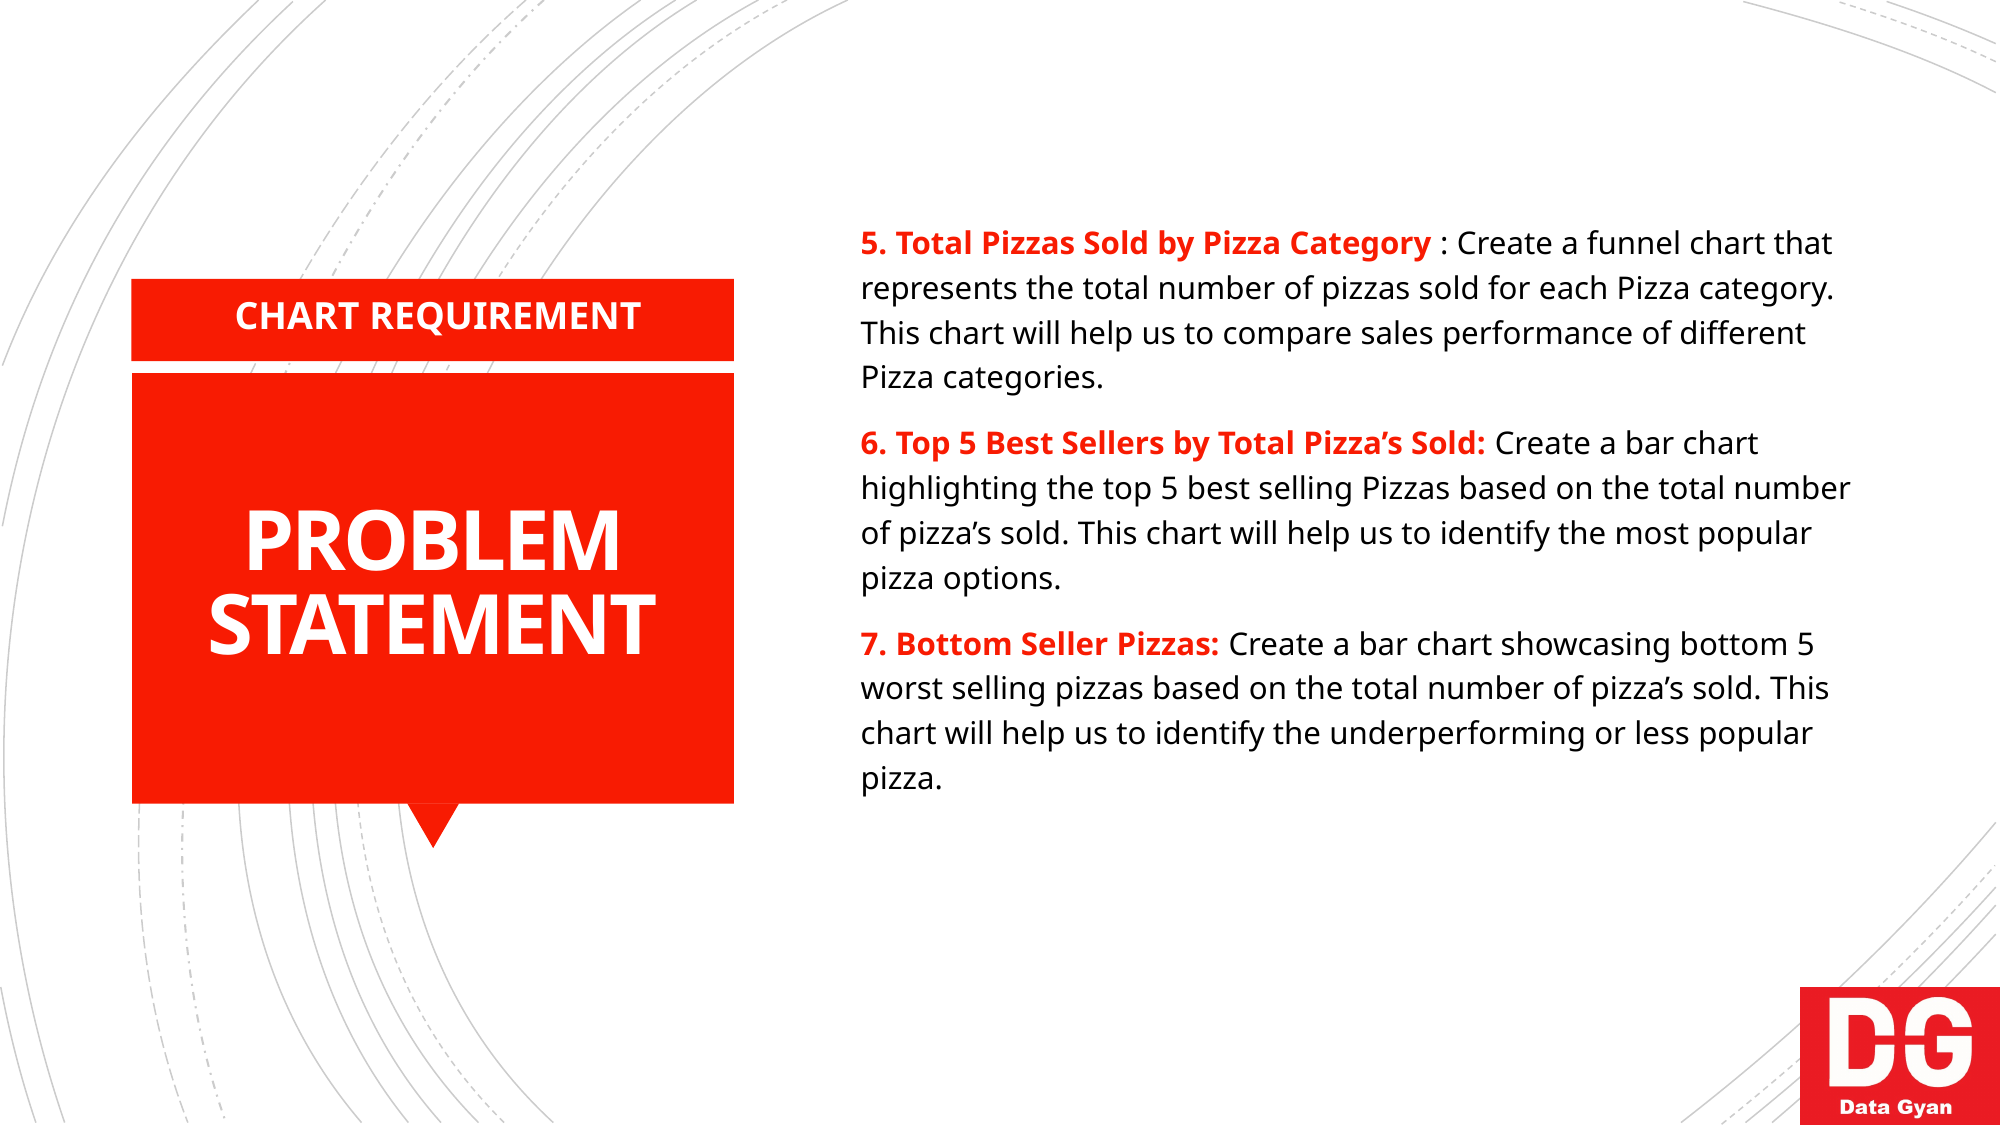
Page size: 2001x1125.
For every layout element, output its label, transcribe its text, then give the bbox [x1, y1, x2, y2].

picture [1800, 987, 2000, 1125]
title PROBLEM STATEMENT [145, 385, 720, 789]
text_box CHART REQUIREMENT [219, 285, 1220, 345]
list 5. Total Pizzas Sold by Pizza Category : Create a funnel chart that represents the total number of pizzas sold for each Pizza category. This chart will help us to compare sales performance of different Pizza categories. 6. Top 5 Best Sellers by Total Pizza’s Sold: Create a bar chart highlighting the top 5 best selling Pizzas based on the total number of pizza’s sold. This chart will help us to identify the most popular pizza options. 7. Bottom Seller Pizzas: Create a bar chart showcasing bottom 5 worst selling pizzas based on the total number of pizza’s sold. This chart will help us to identify the underperforming or less popular pizza. [845, 108, 1877, 970]
